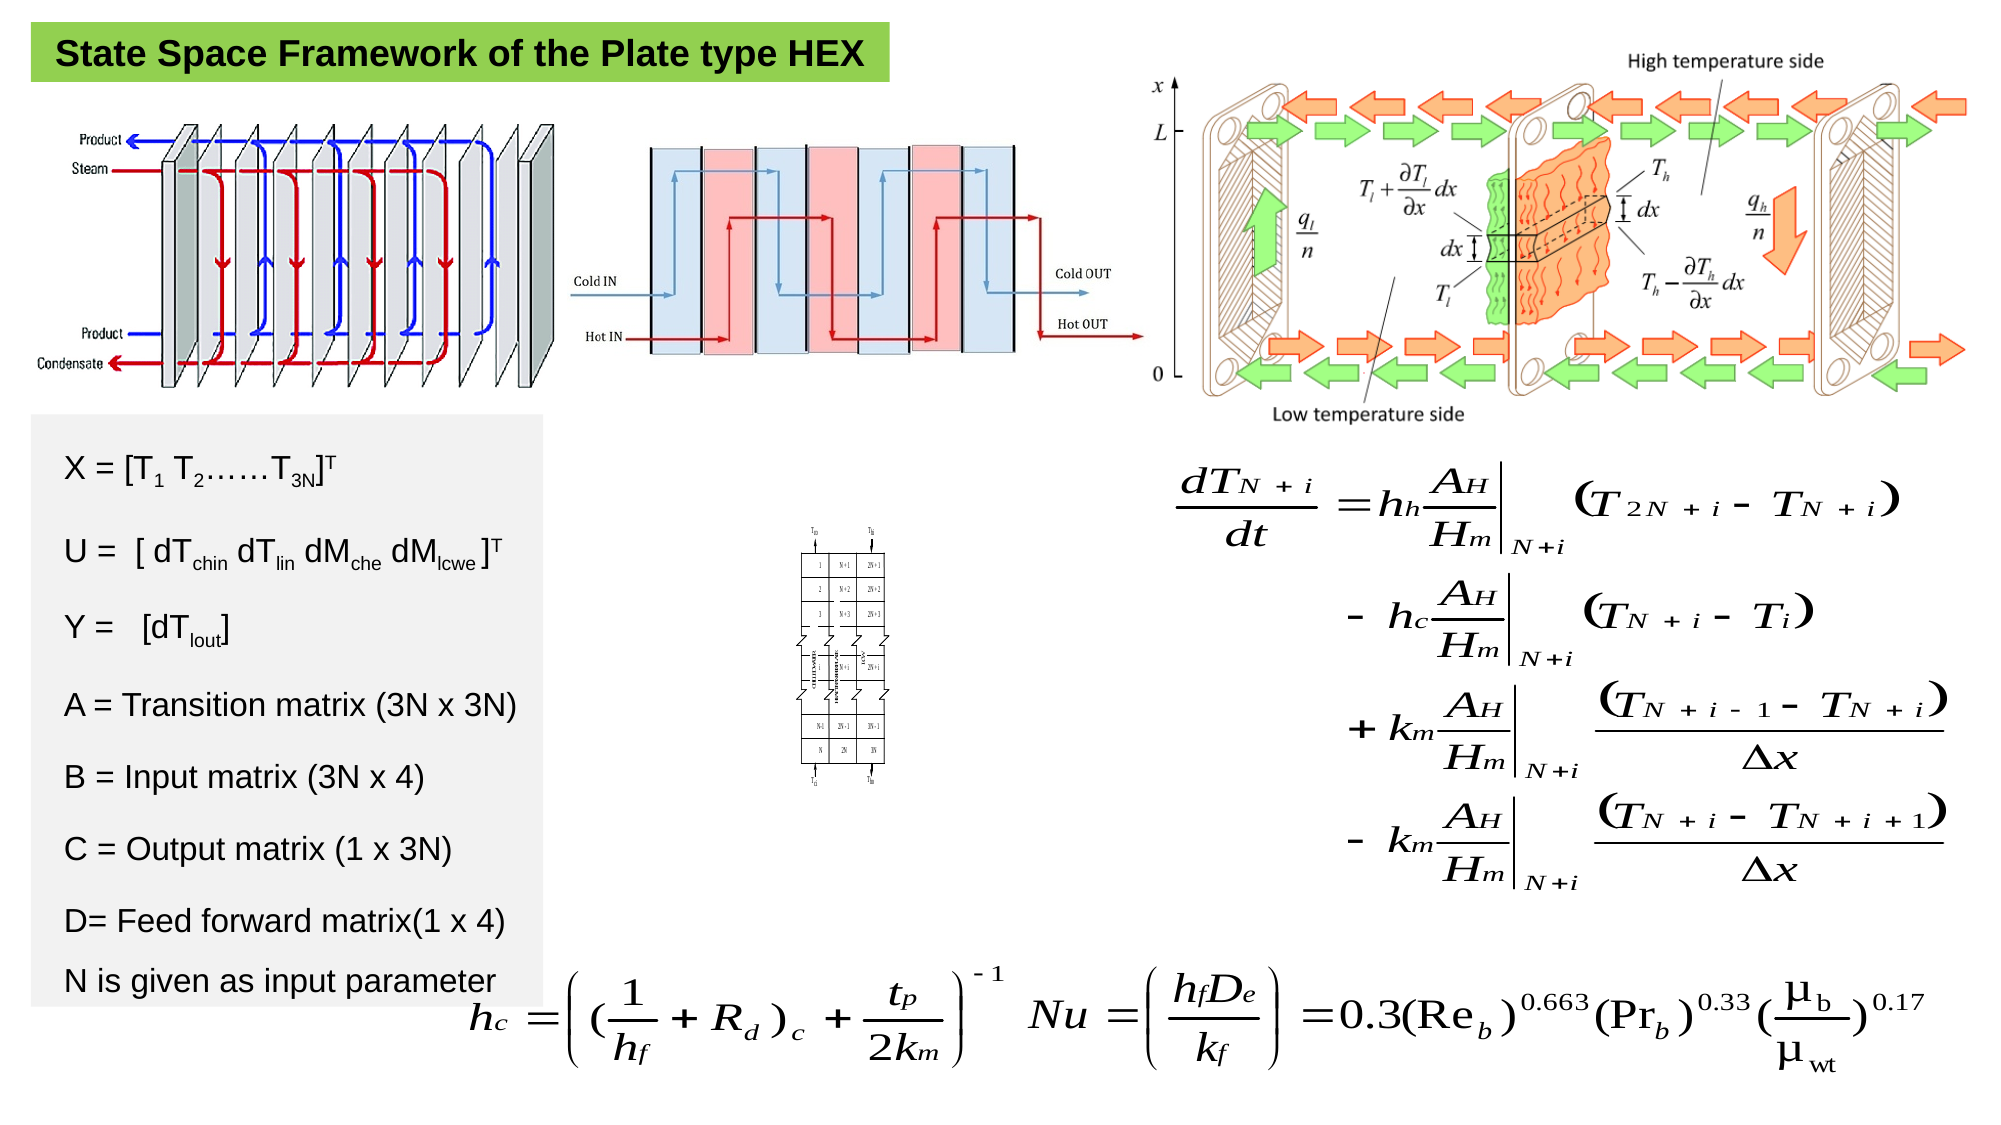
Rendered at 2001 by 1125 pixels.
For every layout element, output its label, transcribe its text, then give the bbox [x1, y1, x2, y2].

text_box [1167, 453, 1955, 899]
picture [36, 124, 555, 388]
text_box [1017, 958, 1935, 1082]
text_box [571, 365, 1139, 942]
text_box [460, 955, 1011, 1076]
picture [567, 41, 1975, 437]
text_box X = [T1 T2……T3N]T U = [ dTchin dTlin dMche dMlcwe ]T Y = [dTlout] A = Transition matrix (3N x 3N) B = Input matrix (3N x 4) C = Output matrix (1 x 3N) D= Feed forward matrix(1 x 4) N is given as input parameter [30, 414, 544, 1007]
text_box State Space Framework of the Plate type HEX [30, 22, 890, 82]
